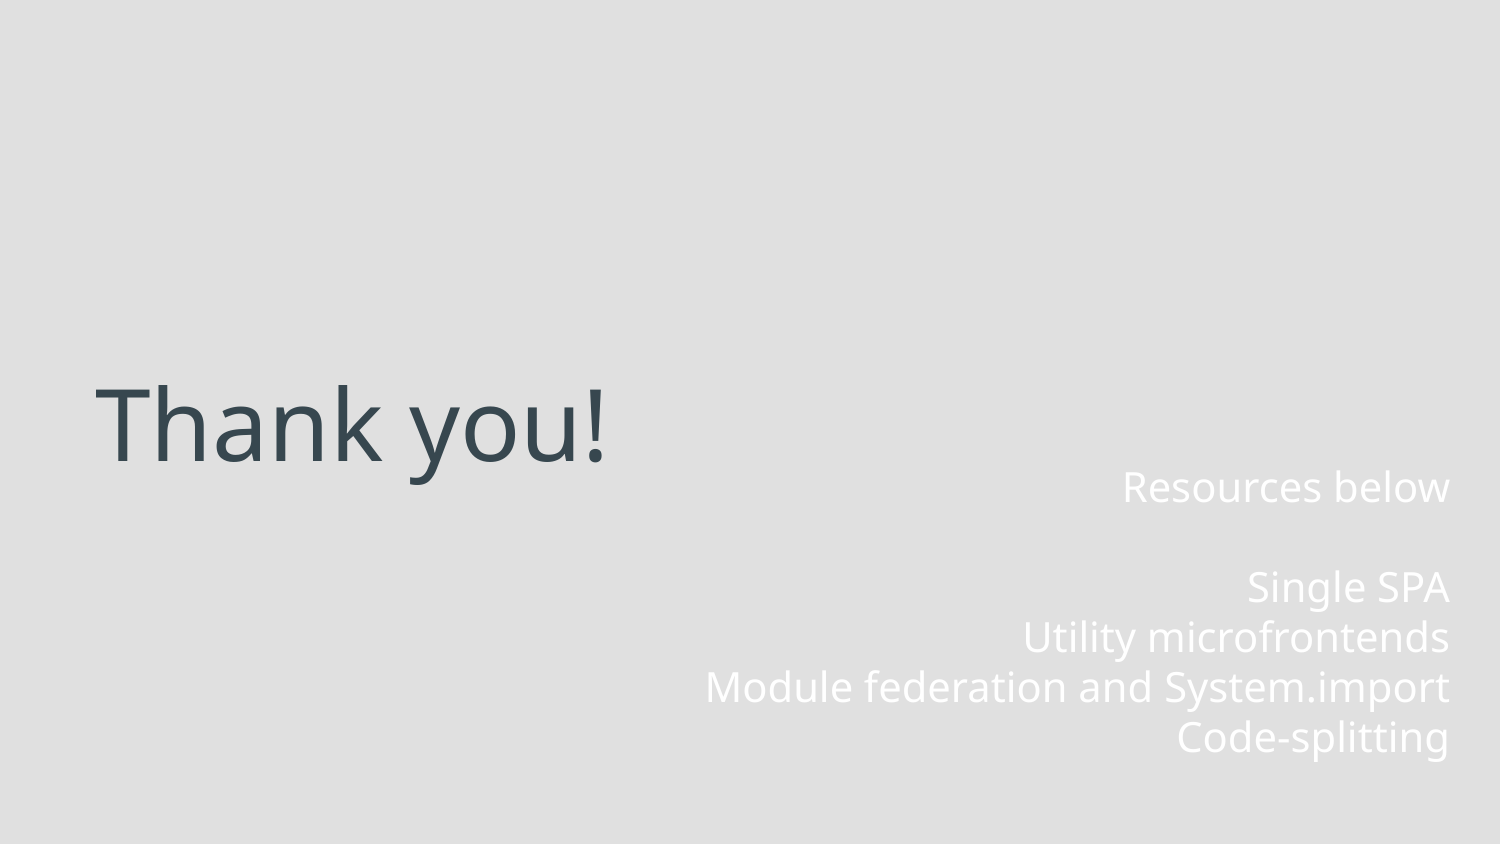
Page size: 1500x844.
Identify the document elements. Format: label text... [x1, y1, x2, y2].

text_box Resources below Single SPA Utility microfrontends Module federation and System.import Code-splitting [704, 460, 1451, 762]
title Thank you! [79, 85, 1103, 758]
